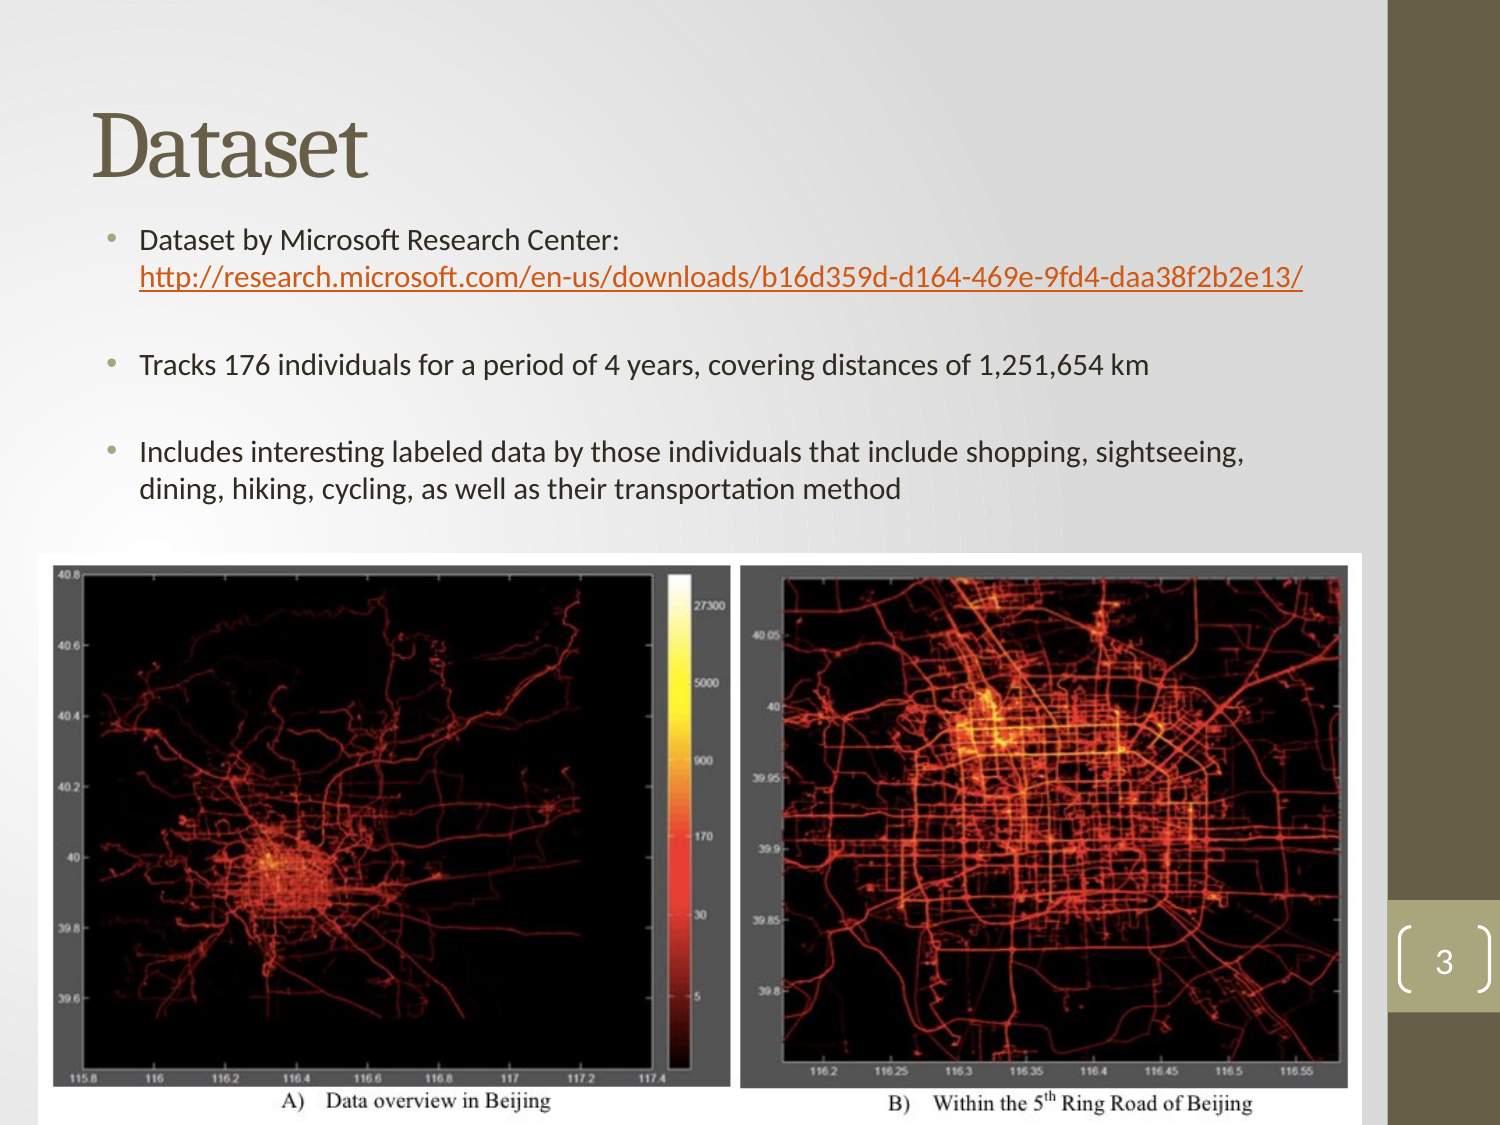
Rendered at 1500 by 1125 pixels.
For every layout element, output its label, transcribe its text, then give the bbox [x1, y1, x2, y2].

slide_number 3 [1397, 925, 1492, 994]
title Dataset [75, 45, 1325, 212]
list Dataset by Microsoft Research Center: http://research.microsoft.com/en-us/downloads/b16d359d-d164-469e-9fd4-daa38f2b2e13/ Tracks 176 individuals for a period of 4 years, covering distances of 1,251,654 km Includes interesting labeled data by those individuals that include shopping, sightseeing, dining, hiking, cycling, as well as their transportation method [75, 212, 1325, 545]
picture [37, 553, 1362, 1125]
